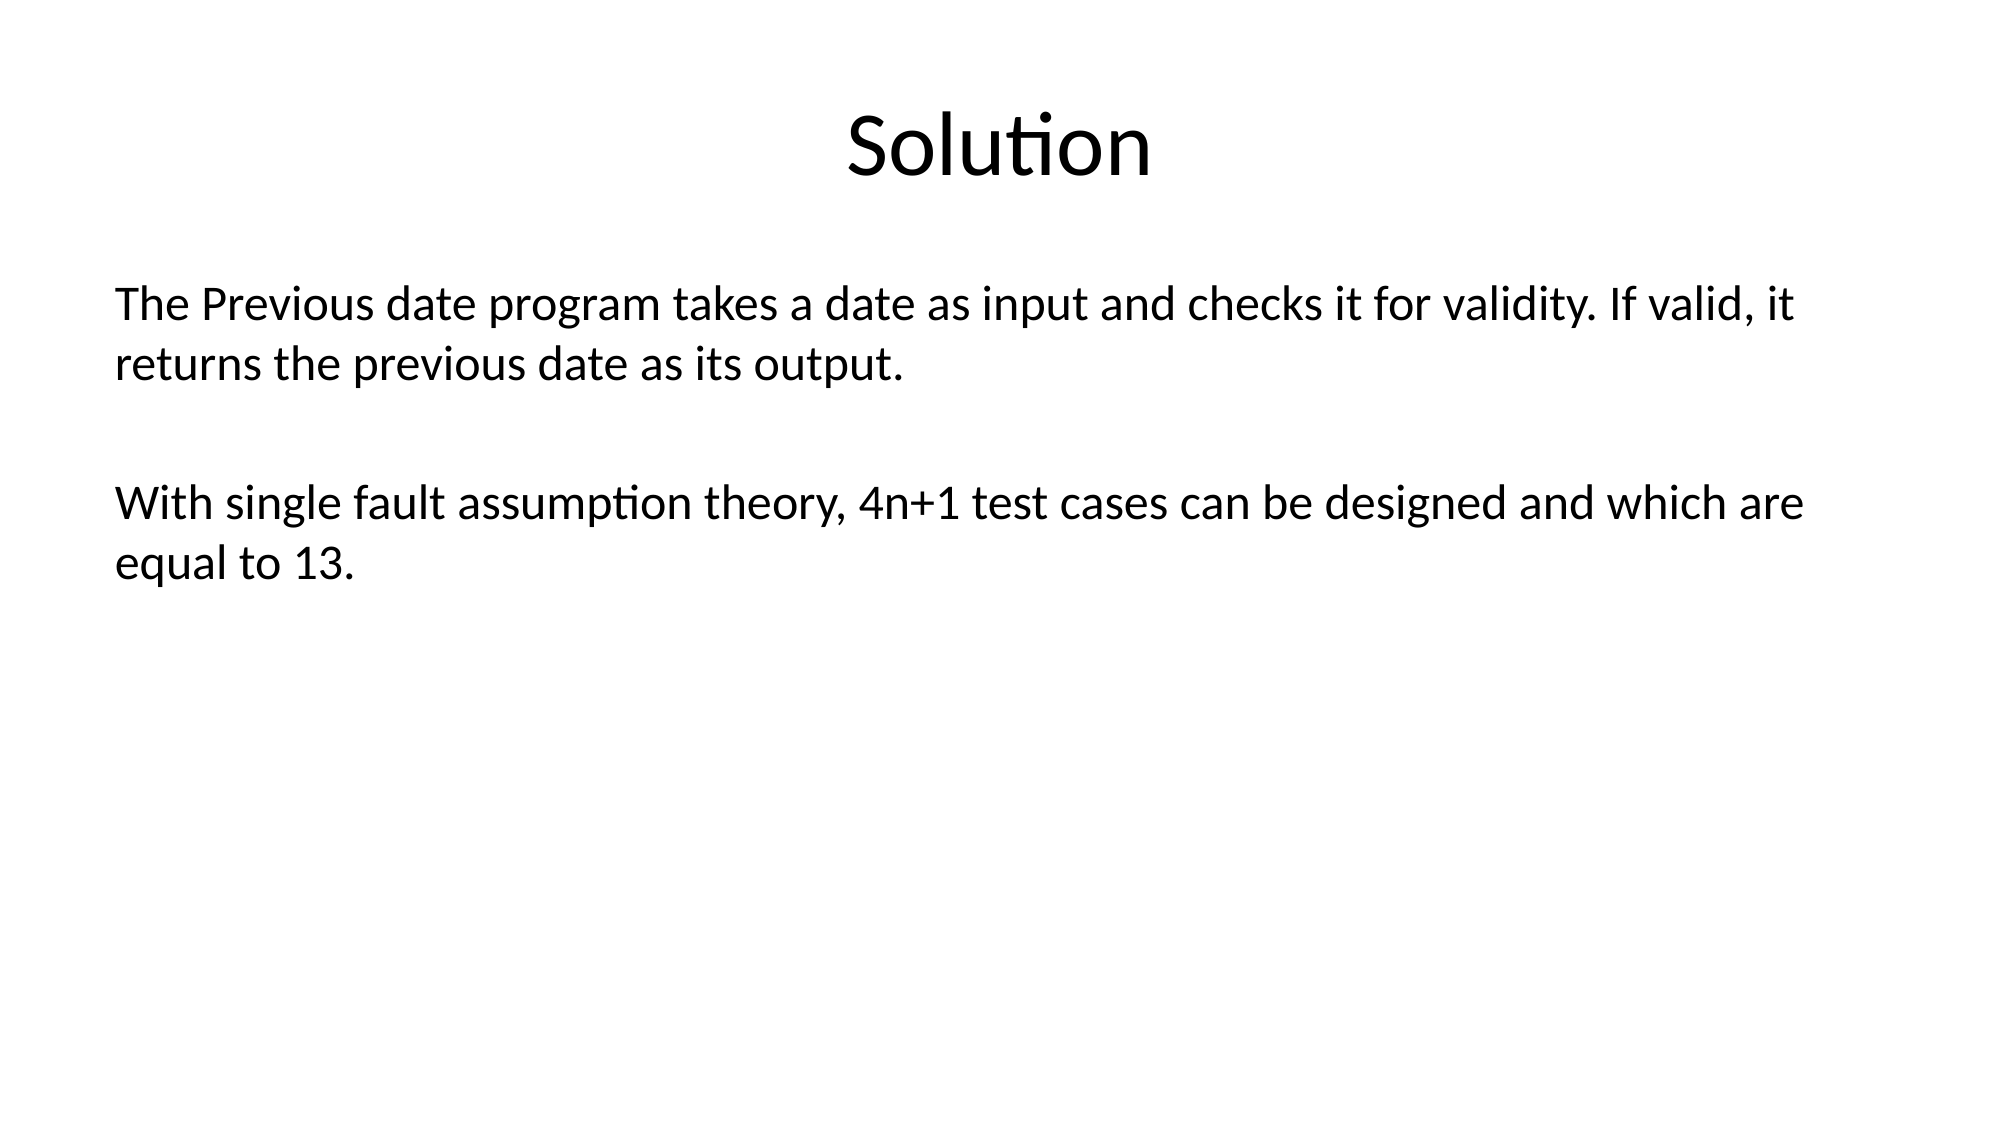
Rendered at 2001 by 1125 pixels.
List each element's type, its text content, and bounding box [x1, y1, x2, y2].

title Solution [99, 44, 1901, 233]
list The Previous date program takes a date as input and checks it for validity. If valid, it returns the previous date as its output. With single fault assumption theory, 4n+1 test cases can be designed and which are equal to 13. [99, 262, 1901, 1006]
